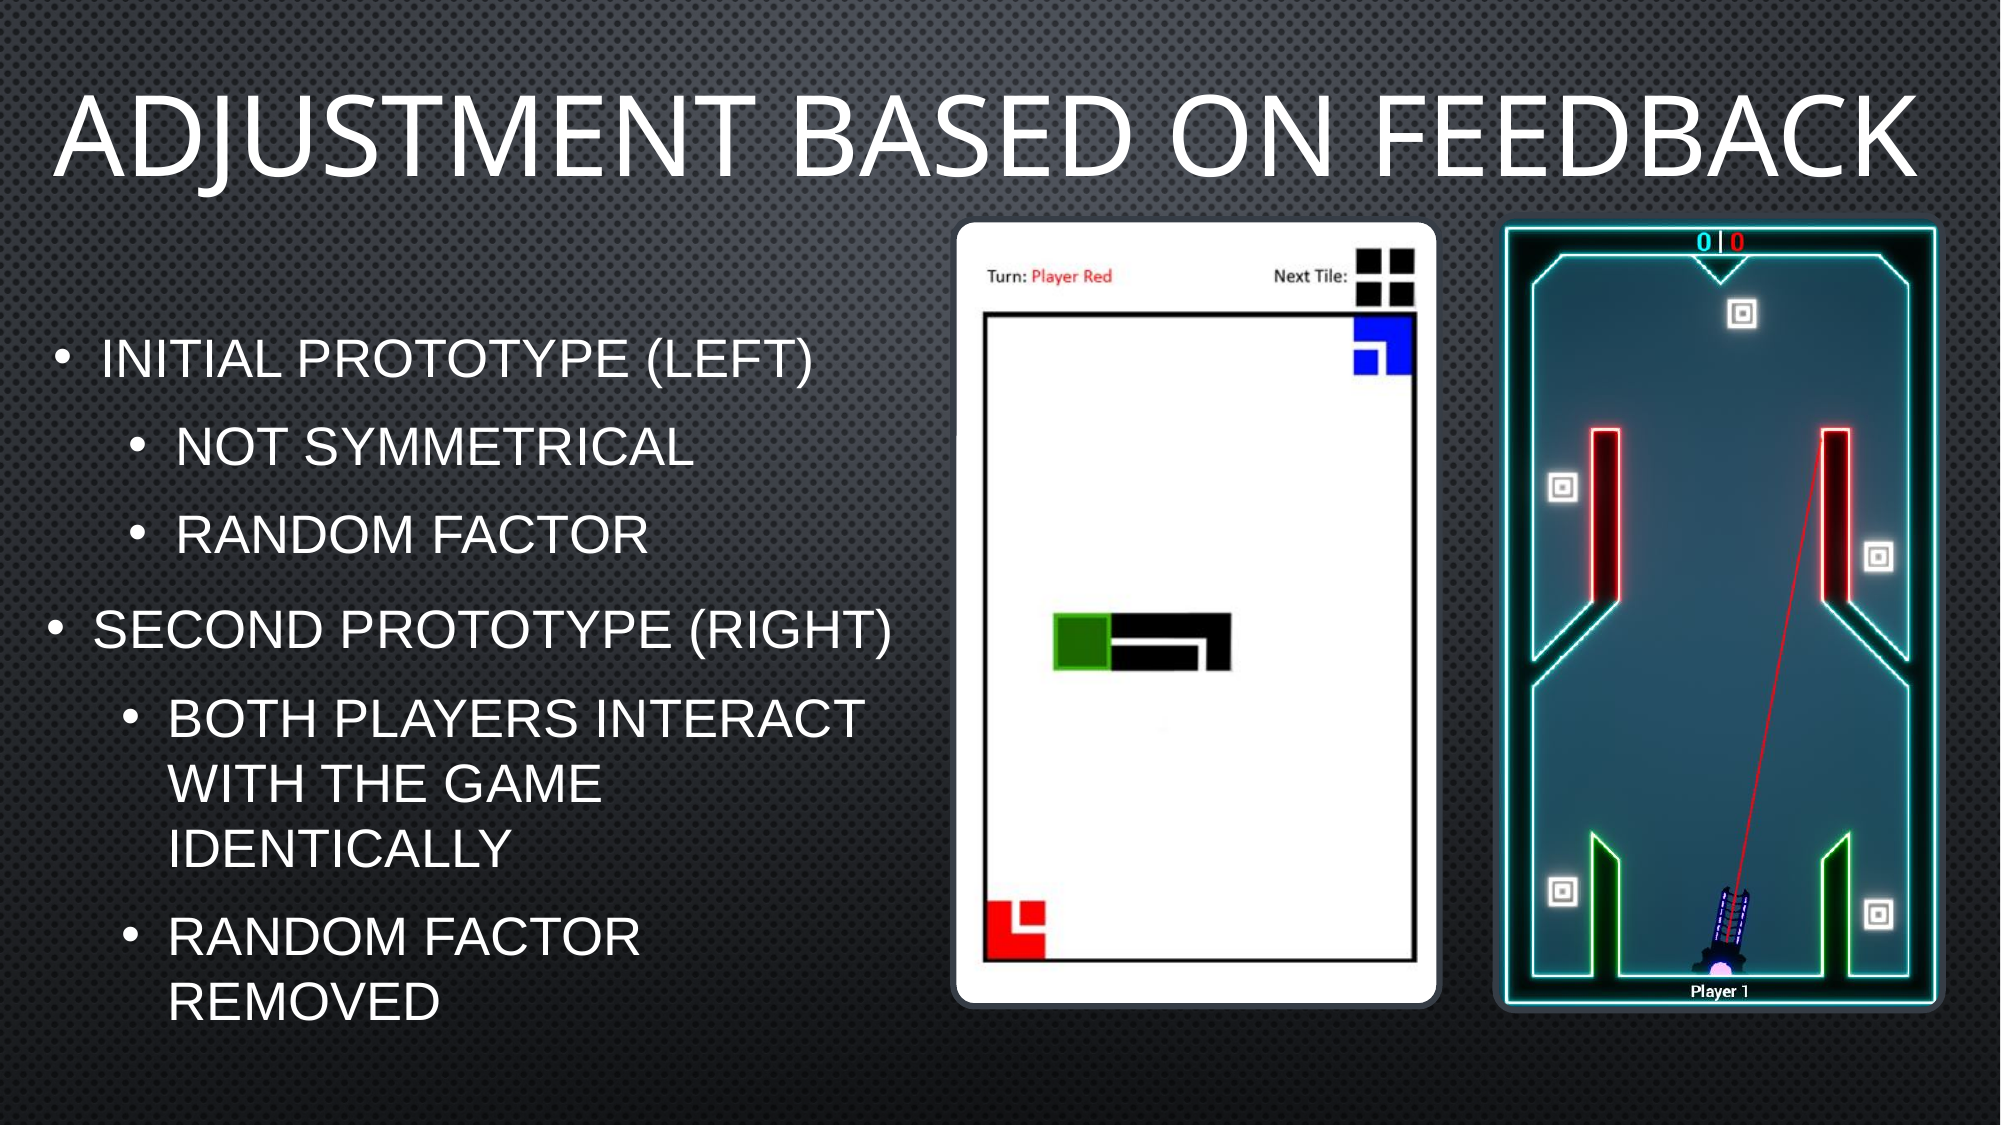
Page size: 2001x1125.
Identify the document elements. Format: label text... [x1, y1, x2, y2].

picture [1495, 215, 1943, 1011]
title Adjustment based on feedback [38, 0, 1982, 278]
list Initial prototype (left) Not symmetrical Random factor [38, 21, 999, 961]
text_box Second prototype (right) Both players interact with the game identically Random factor removed [31, 299, 915, 1125]
picture [953, 218, 1440, 1007]
